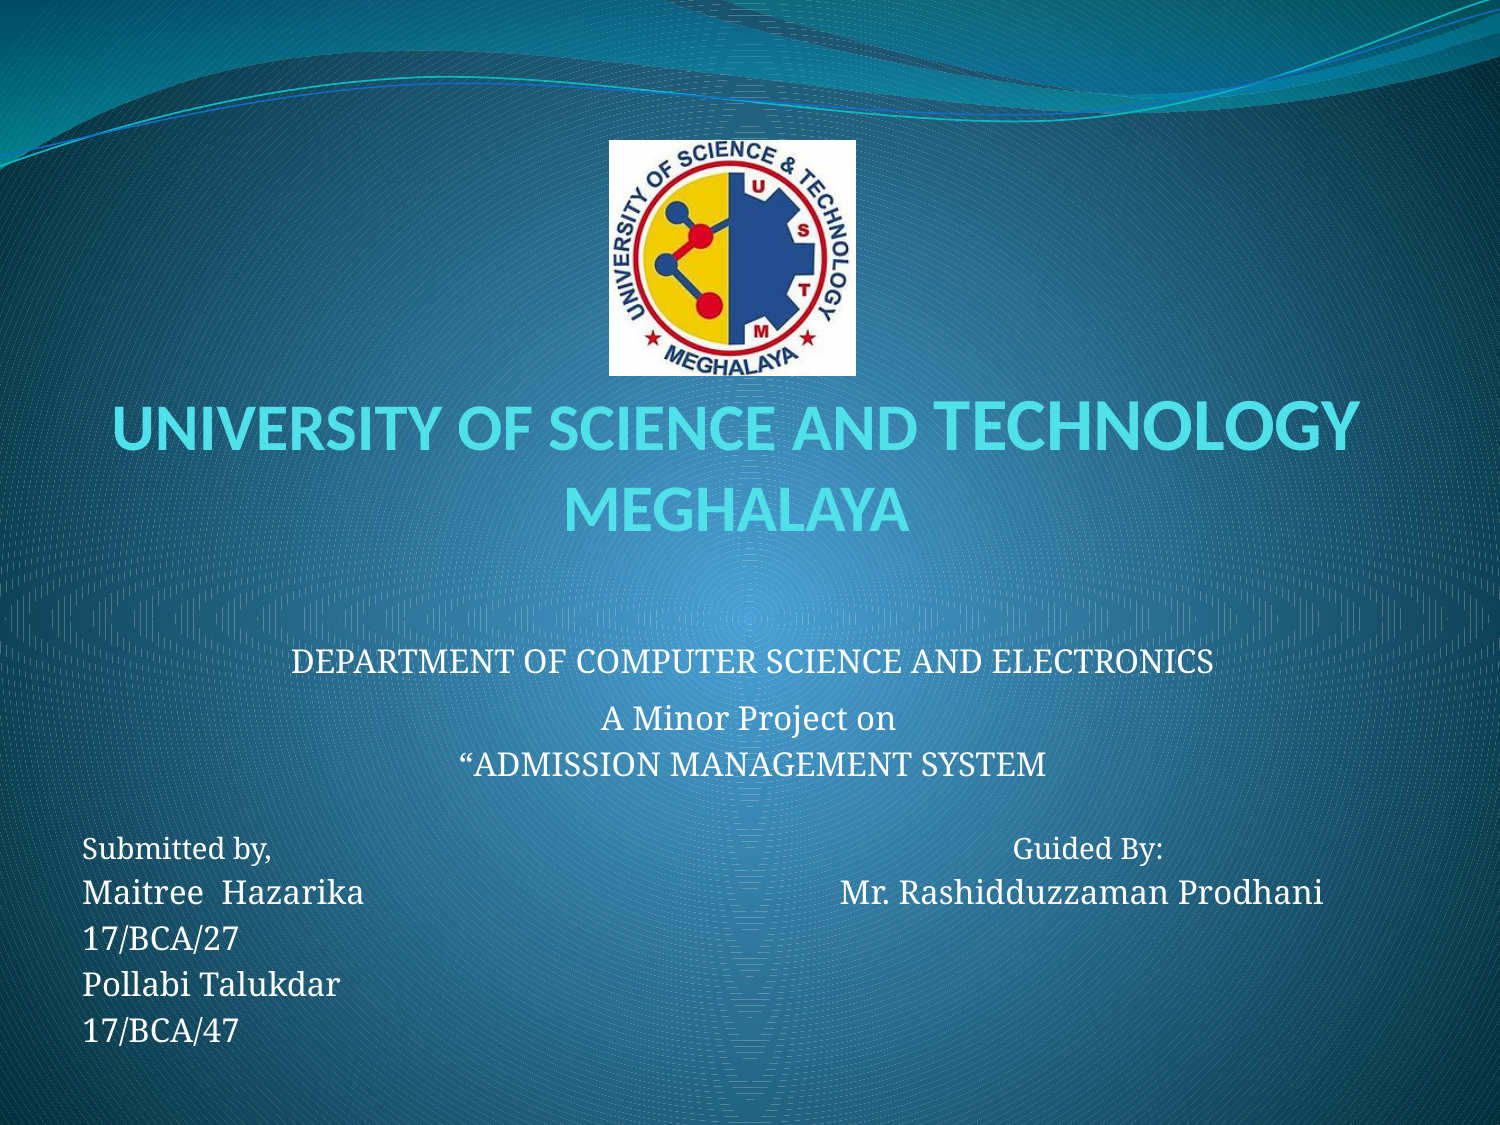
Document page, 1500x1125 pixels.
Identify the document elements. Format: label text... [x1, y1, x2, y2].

subtitle DEPARTMENT OF COMPUTER SCIENCE AND ELECTRONICS A Minor Project on “ADMISSION MANAGEMENT SYSTEM Submitted by, Guided By: Maitree Hazarika Mr. Rashidduzzaman Prodhani 17/BCA/27 Pollabi Talukdar 17/BCA/47 [82, 632, 1430, 1067]
picture [609, 140, 856, 376]
title UNIVERSITY OF SCIENCE AND TECHNOLOGY MEGHALAYA [93, 281, 1382, 632]
